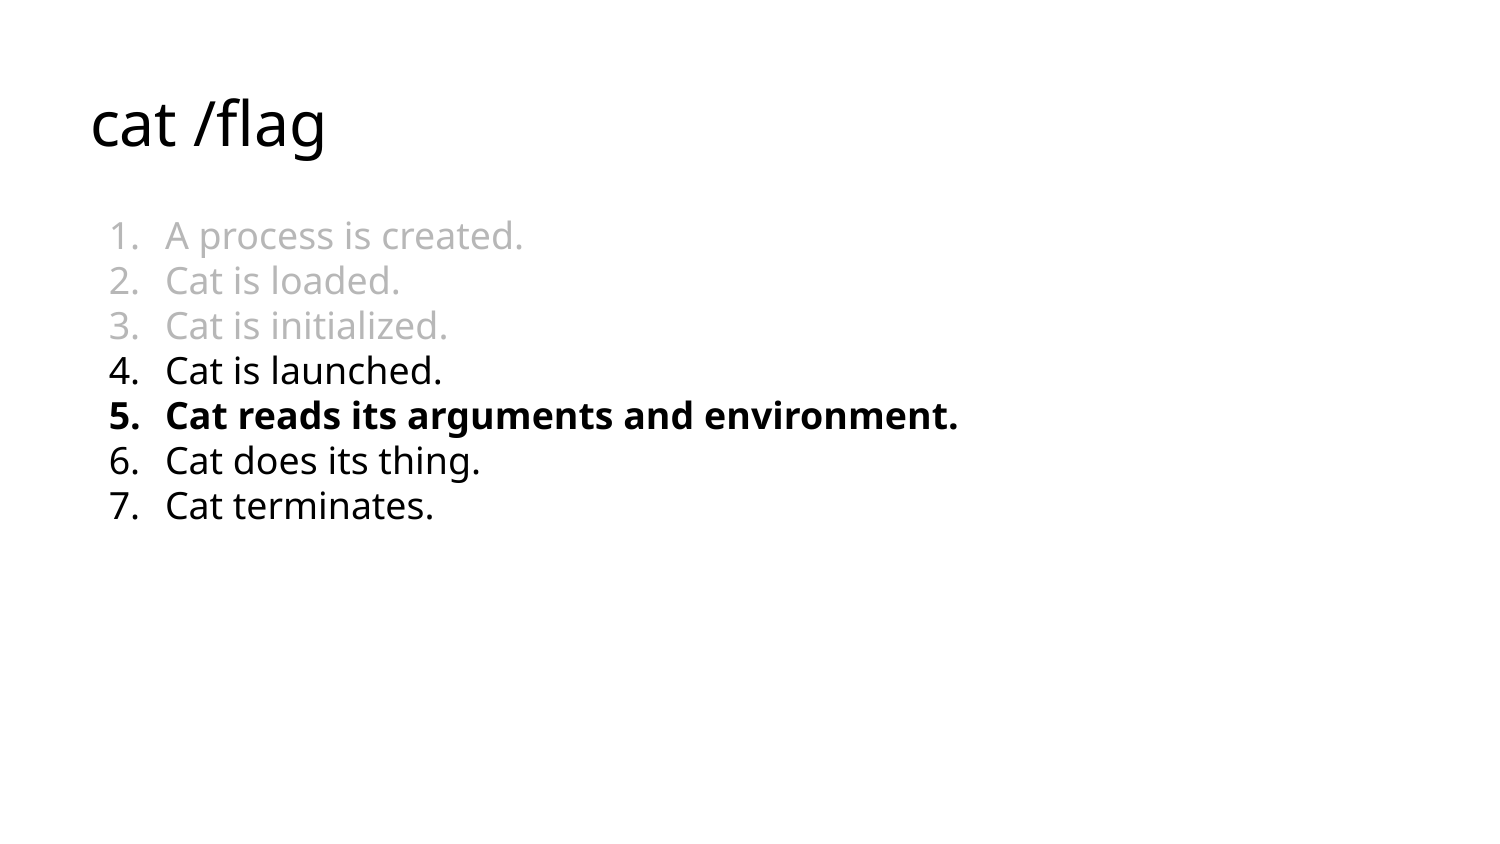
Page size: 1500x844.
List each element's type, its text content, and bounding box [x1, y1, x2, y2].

title cat /flag [75, 33, 1425, 175]
list A process is created. Cat is loaded. Cat is initialized. Cat is launched. Cat reads its arguments and environment. Cat does its thing. Cat terminates. [75, 196, 1425, 808]
